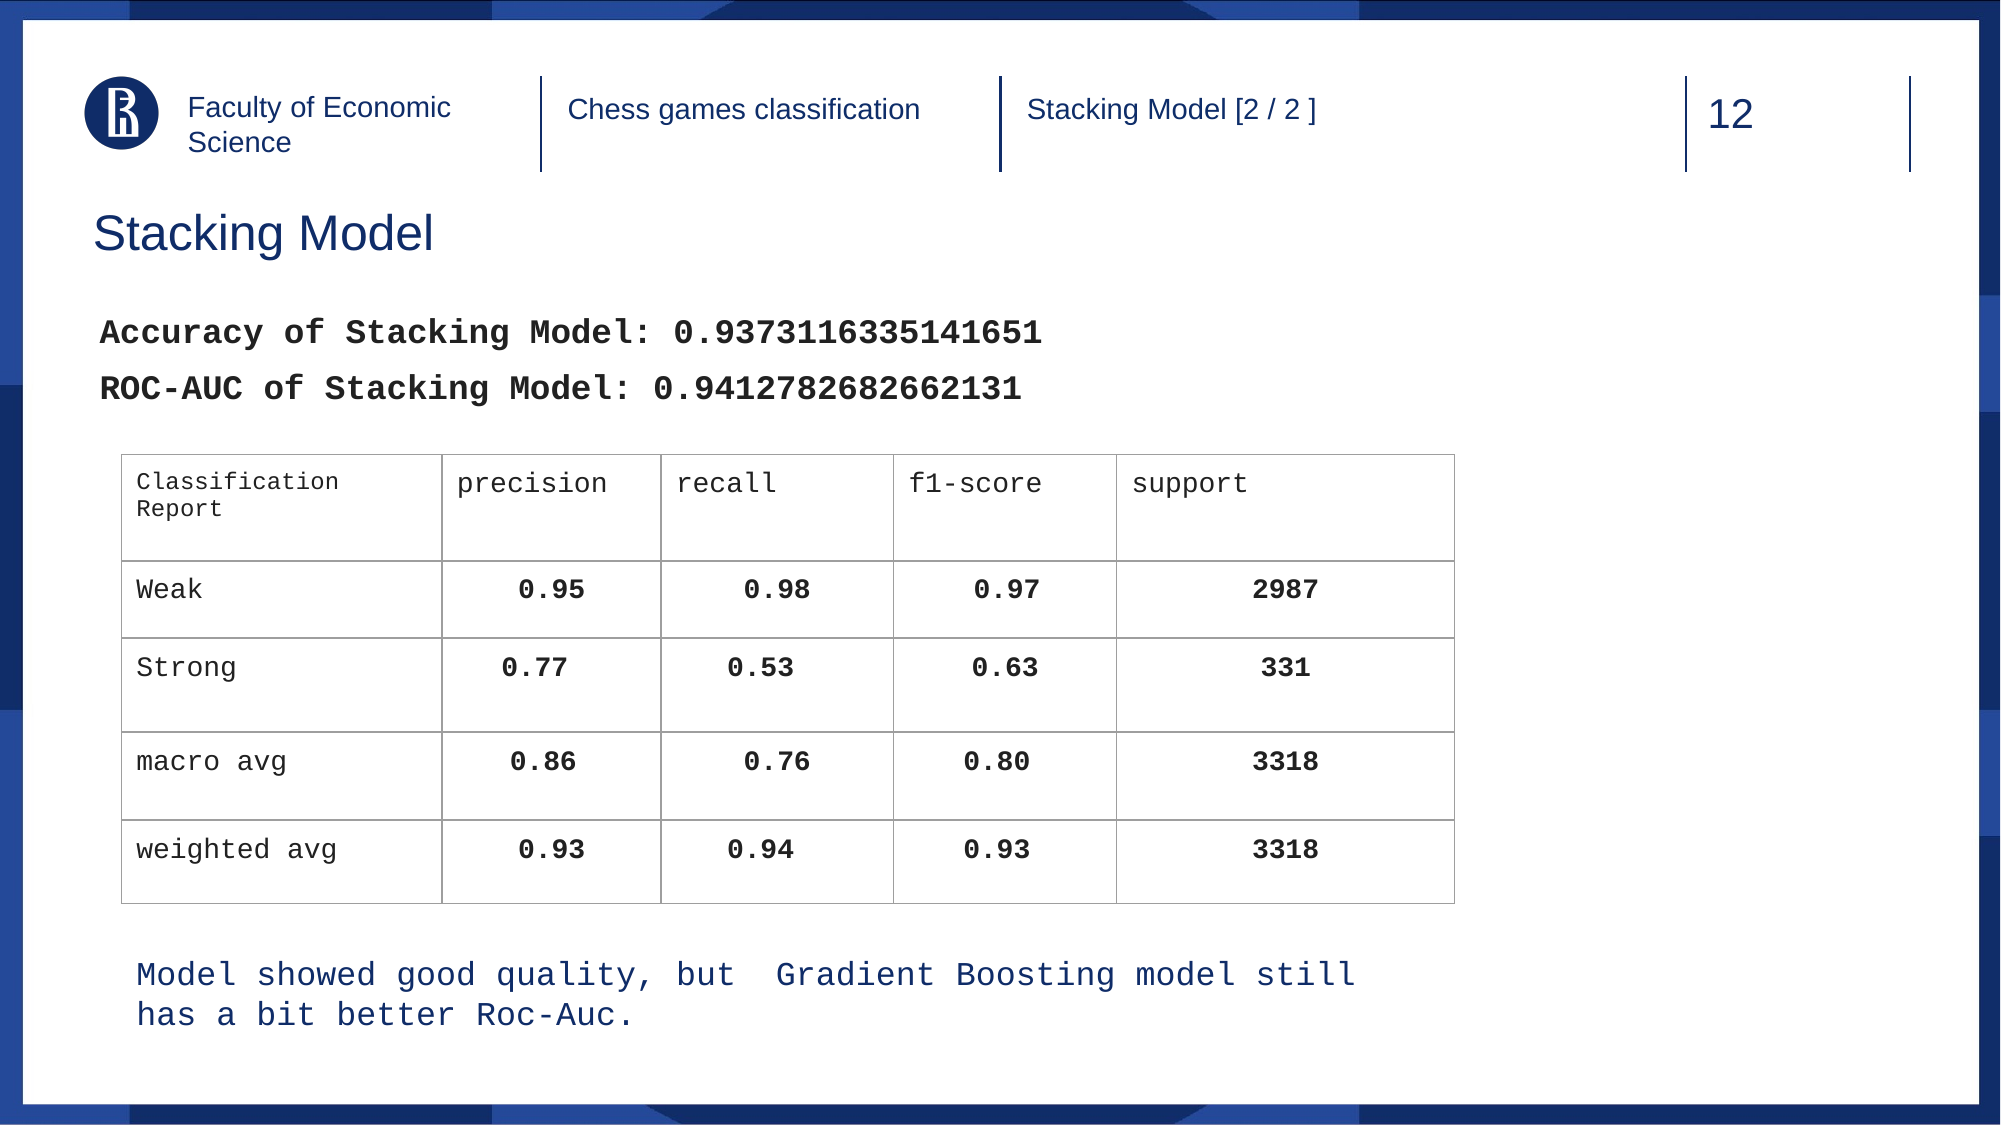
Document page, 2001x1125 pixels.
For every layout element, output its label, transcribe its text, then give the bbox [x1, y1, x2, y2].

table_cell 0.53 [662, 639, 893, 731]
table_cell 2987 [1117, 562, 1454, 637]
table_cell 0.95 [443, 562, 660, 637]
table_cell weighted avg [122, 821, 441, 903]
title Stacking Model [93, 200, 1907, 281]
table_cell 3318 [1117, 821, 1454, 903]
table_cell 3318 [1117, 733, 1454, 819]
table_cell 0.94 [662, 821, 893, 903]
list Faculty of Economic Science [187, 88, 500, 157]
table_header Classification Report [122, 455, 441, 560]
table_cell Weak [122, 562, 441, 637]
table_cell 0.76 [662, 733, 893, 819]
table_cell 0.93 [894, 821, 1116, 903]
table_header precision [443, 455, 660, 560]
table_cell macro avg [122, 733, 441, 819]
picture [0, 0, 2001, 1125]
table_cell 331 [1117, 639, 1454, 731]
text_box Accuracy of Stacking Model: 0.9373116335141651 ROC-AUC of Stacking Model: 0.9412782682662131 [84, 280, 1745, 477]
table_cell 0.93 [443, 821, 660, 903]
table_cell 0.77 [443, 639, 660, 731]
table_cell Strong [122, 639, 441, 731]
table_header support [1117, 455, 1454, 560]
table_header f1-score [894, 455, 1116, 560]
table_cell 0.98 [662, 562, 893, 637]
table_cell 0.80 [894, 733, 1116, 819]
table_cell 0.97 [894, 562, 1116, 637]
table_cell 0.63 [894, 639, 1116, 731]
table_cell 0.86 [443, 733, 660, 819]
text_box Model showed good quality, but Gradient Boosting model still has a bit better Roc-Auc. [121, 937, 1378, 1048]
list Chess games classification [567, 90, 964, 157]
table_header recall [662, 455, 893, 560]
list Stacking Model [2 / 2 ] [1026, 90, 1367, 157]
